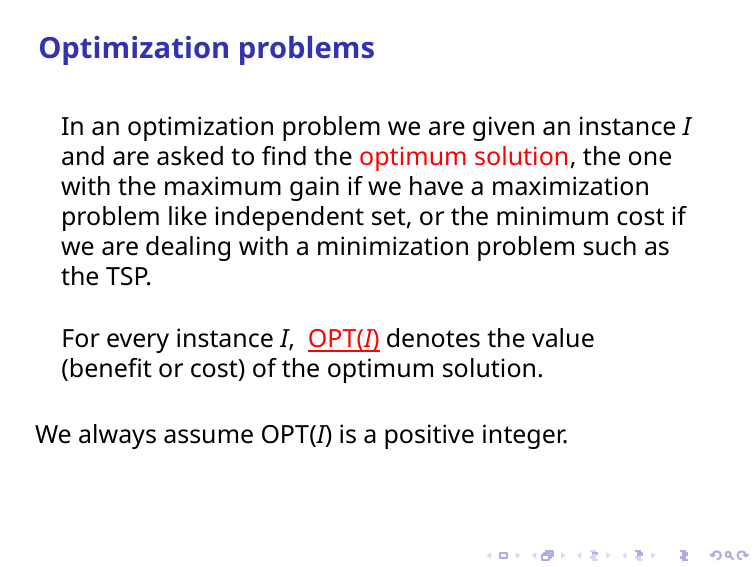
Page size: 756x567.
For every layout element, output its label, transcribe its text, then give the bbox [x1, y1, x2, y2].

text_box [620, 550, 629, 561]
text_box We always assume OPT(I) is a positive integer. [35, 433, 569, 456]
text_box For every instance I, OPT(I) denotes the value (beneﬁt or cost) of the optimum solution. [61, 322, 656, 391]
text_box [574, 550, 584, 561]
text_box [540, 552, 551, 562]
text_box [529, 550, 539, 561]
text_box [723, 549, 733, 559]
text_box In an optimization problem we are given an instance I and are asked to find the optimum solution, the one with the maximum gain if we have a maximization problem like independent set, or the minimum cost if we are dealing with a minimization problem such as the TSP. [61, 110, 703, 298]
text_box [736, 550, 747, 561]
text_box [649, 550, 658, 561]
text_box [604, 550, 613, 561]
text_box [498, 551, 509, 560]
text_box [484, 550, 494, 561]
text_box [545, 550, 553, 557]
text_box [513, 550, 523, 561]
text_box Optimization problems [38, 45, 376, 73]
text_box [558, 550, 568, 561]
text_box [712, 550, 722, 561]
text_box [0, 0, 756, 567]
